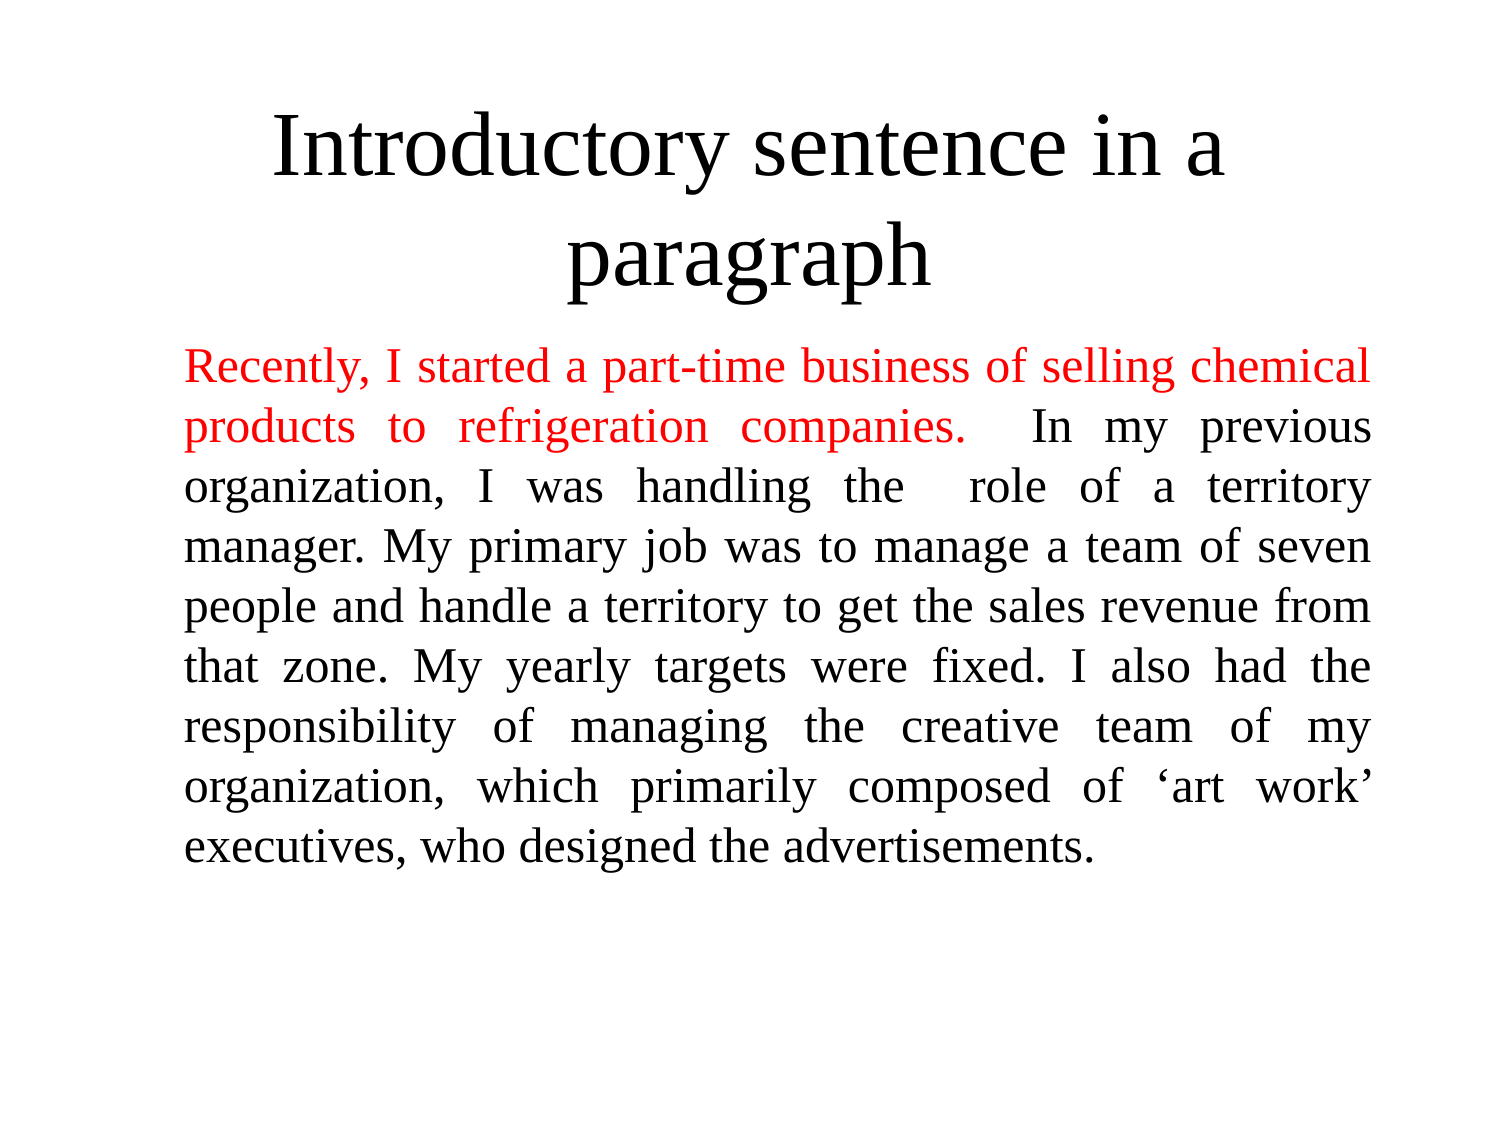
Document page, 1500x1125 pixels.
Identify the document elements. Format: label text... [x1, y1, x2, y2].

title Introductory sentence in a paragraph [112, 99, 1388, 288]
list Recently, I started a part-time business of selling chemical products to refrigeration companies. In my previous organization, I was handling the role of a territory manager. My primary job was to manage a team of seven people and handle a territory to get the sales revenue from that zone. My yearly targets were fixed. I also had the responsibility of managing the creative team of my organization, which primarily composed of ‘art work’ executives, who designed the advertisements. [112, 324, 1388, 1001]
